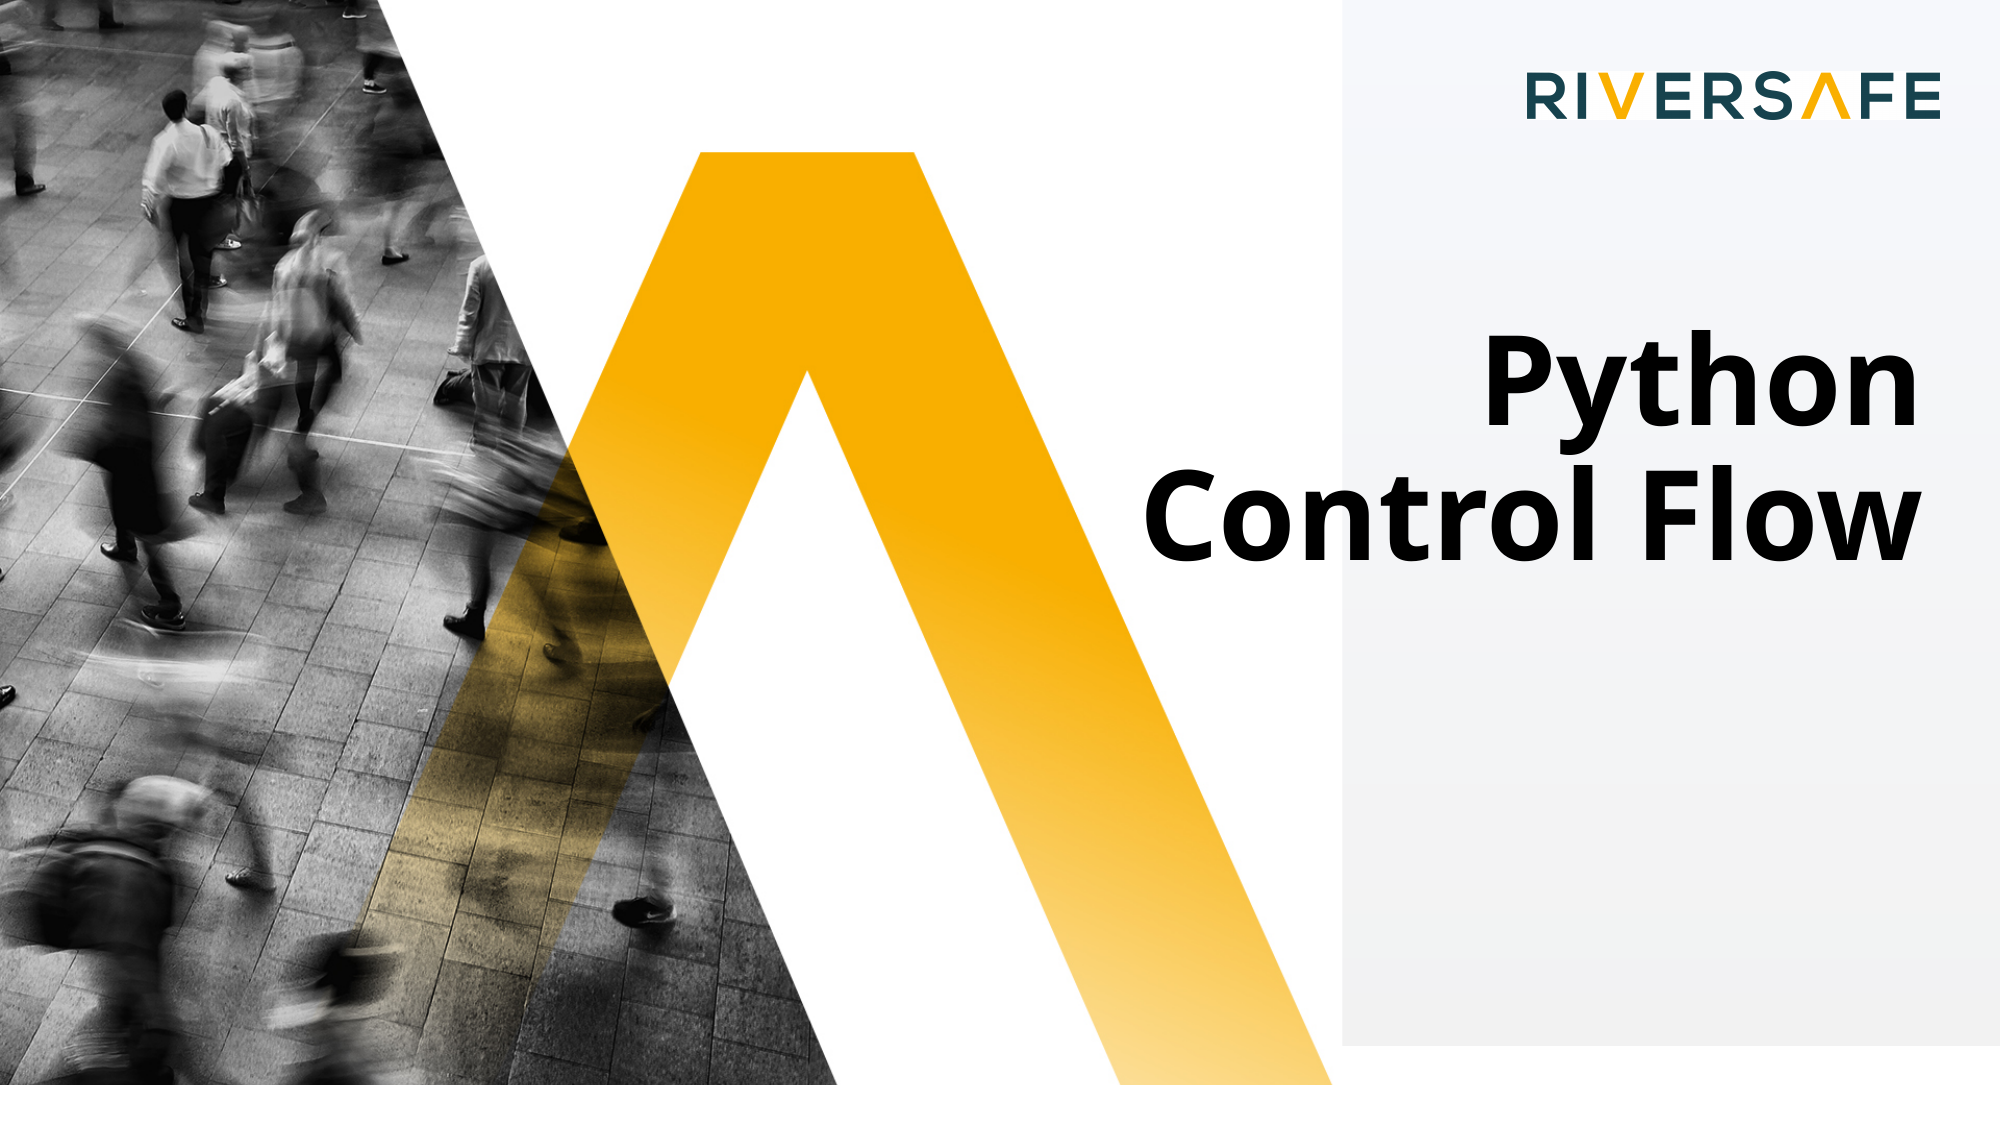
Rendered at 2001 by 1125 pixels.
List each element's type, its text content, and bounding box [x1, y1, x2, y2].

picture [1527, 71, 1940, 120]
picture [0, 0, 1343, 1085]
list Python Control Flow [1029, 310, 1940, 441]
